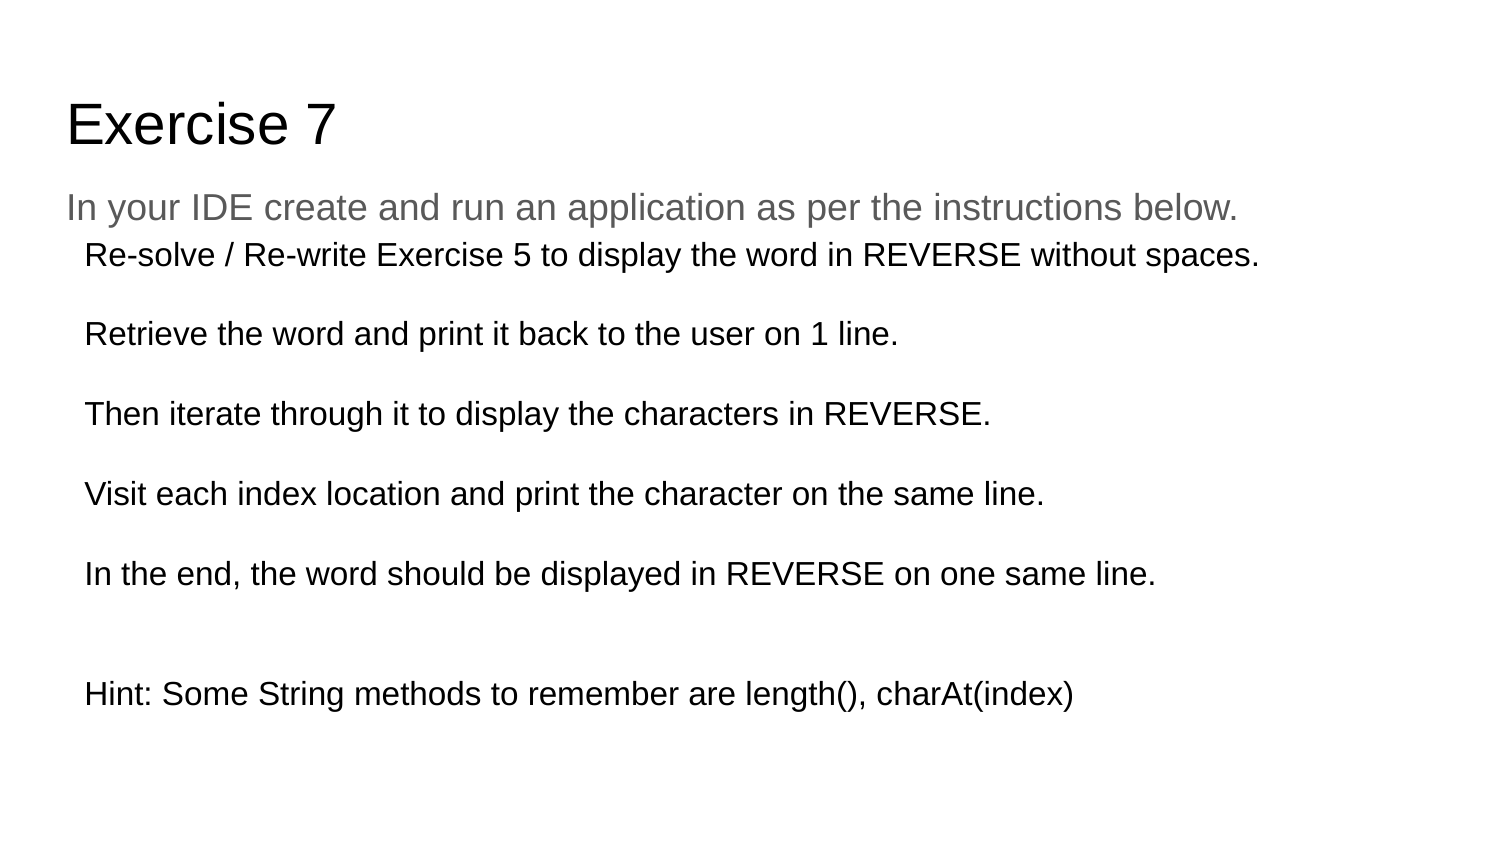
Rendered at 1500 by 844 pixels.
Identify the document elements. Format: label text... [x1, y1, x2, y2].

text_box Re-solve / Re-write Exercise 5 to display the word in REVERSE without spaces. Retrieve the word and print it back to the user on 1 line. Then iterate through it to display the characters in REVERSE. Visit each index location and print the character on the same line. In the end, the word should be displayed in REVERSE on one same line. Hint: Some String methods to remember are length(), charAt(index) [69, 217, 1449, 787]
list In your IDE create and run an application as per the instructions below. [51, 160, 1449, 231]
title Exercise 7 [51, 71, 1449, 160]
